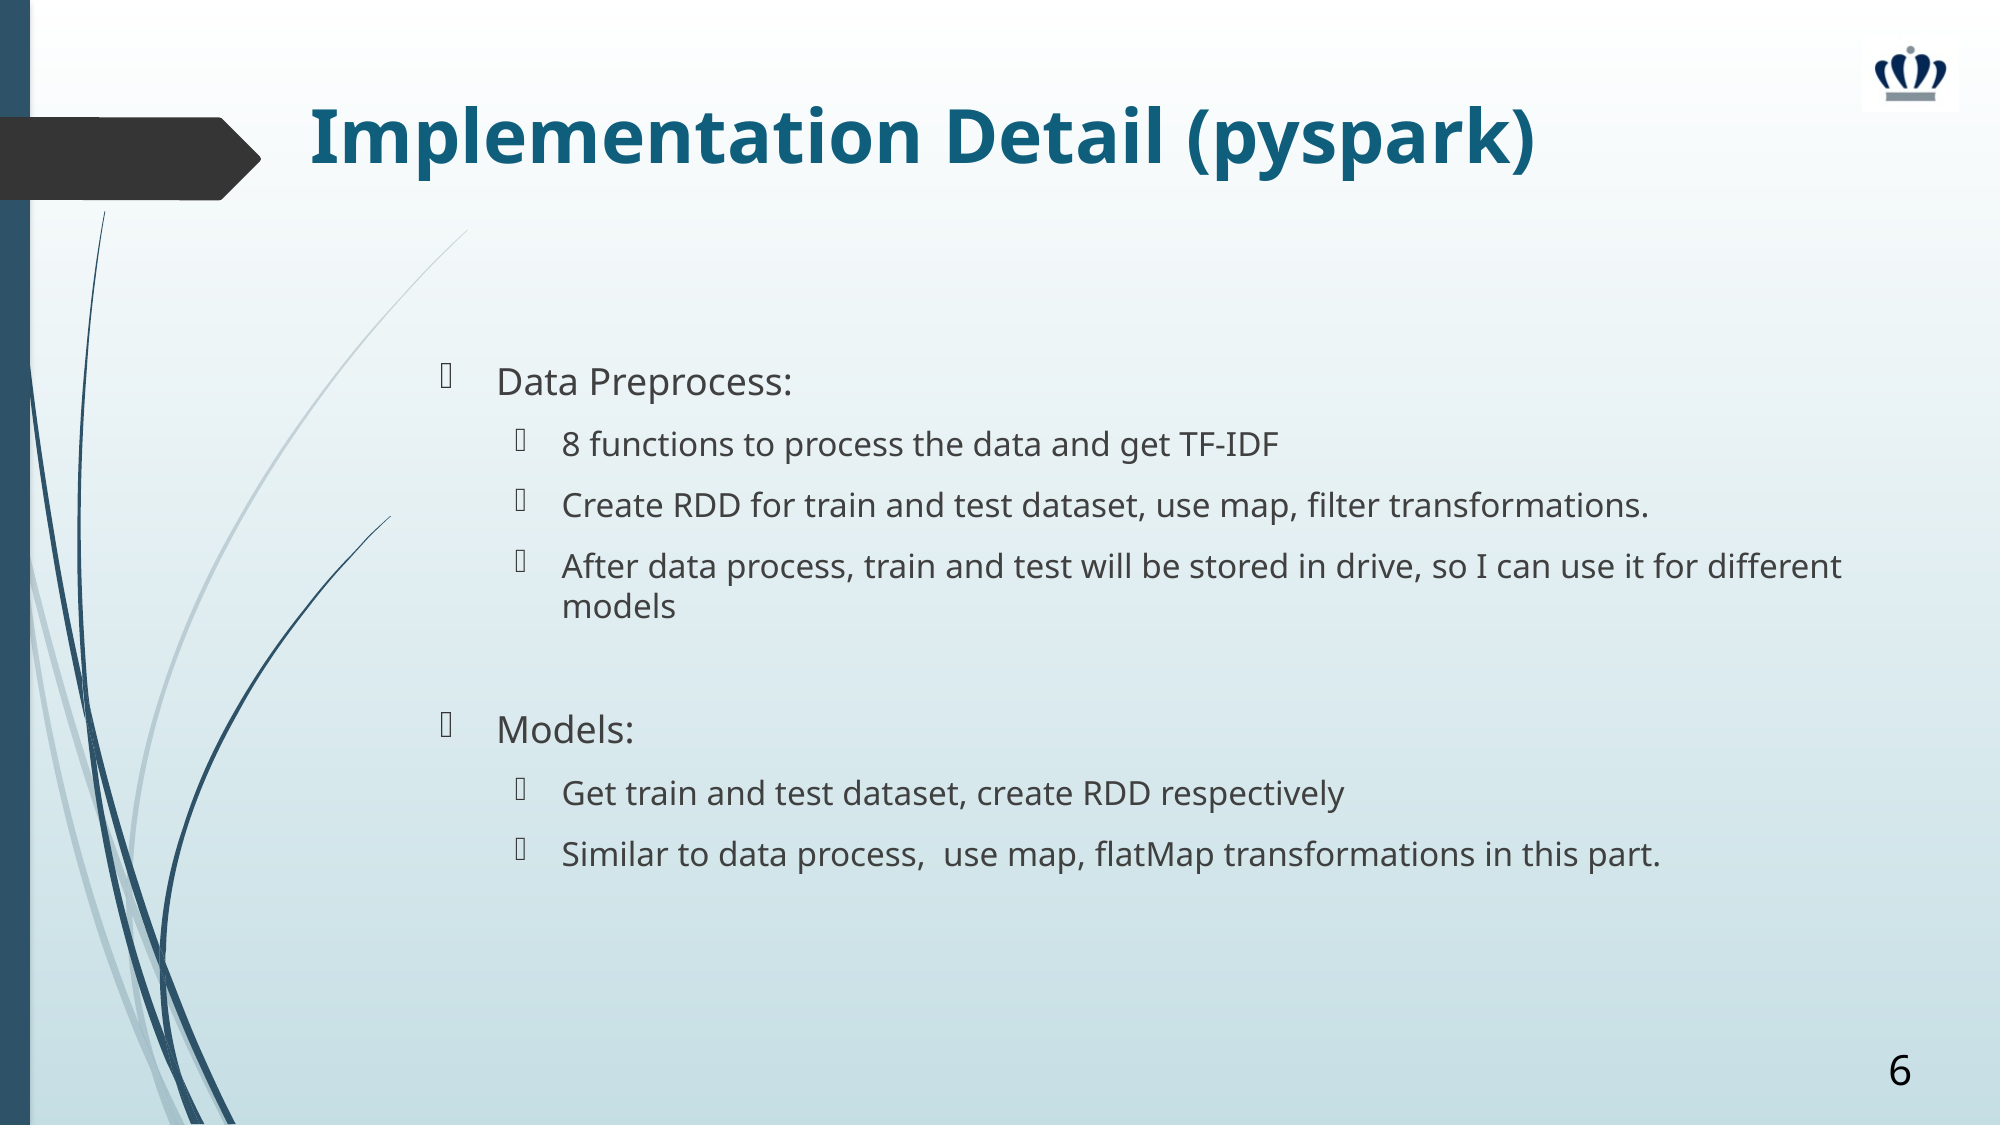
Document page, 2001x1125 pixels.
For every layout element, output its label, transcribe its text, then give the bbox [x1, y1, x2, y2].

slide_number 6 [1477, 1042, 1928, 1103]
picture [1861, 34, 1959, 113]
title Implementation Detail (pyspark) [295, 80, 1758, 216]
list Data Preprocess: 8 functions to process the data and get TF-IDF Create RDD for train and test dataset, use map, filter transformations. After data process, train and test will be stored in drive, so I can use it for different models Models: Get train and test dataset, create RDD respectively Similar to data process, use map, flatMap transformations in this part. [424, 350, 1888, 926]
